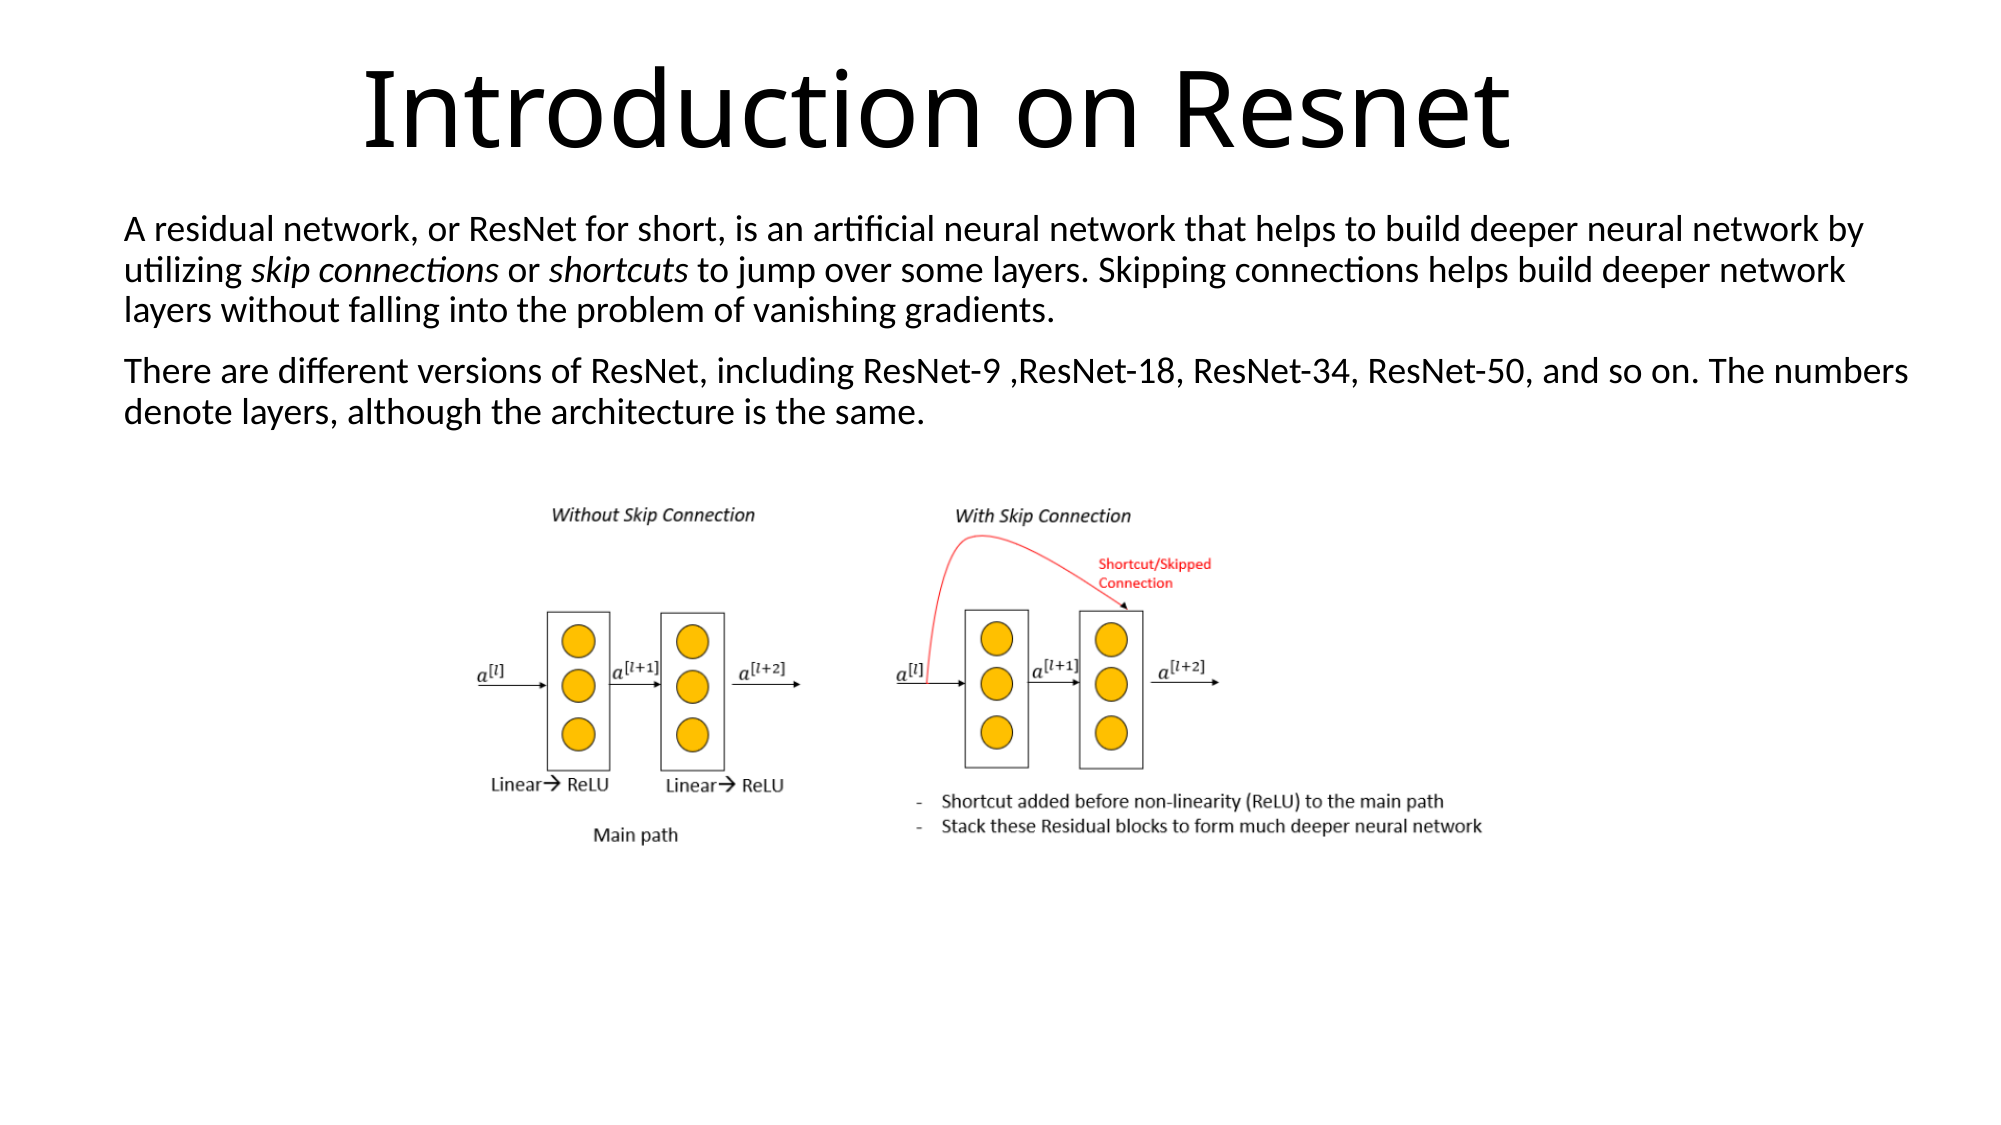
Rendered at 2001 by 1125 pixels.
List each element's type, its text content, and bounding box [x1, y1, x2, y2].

subtitle A residual network, or ResNet for short, is an artificial neural network that helps to build deeper neural network by utilizing skip connections or shortcuts to jump over some layers. Skipping connections helps build deeper network layers without falling into the problem of vanishing gradients. There are different versions of ResNet, including ResNet-9 ,ResNet-18, ResNet-34, ResNet-50, and so on. The numbers denote layers, although the architecture is the same. [108, 201, 1940, 863]
picture [454, 478, 1521, 893]
title Introduction on Resnet [187, 46, 1688, 201]
